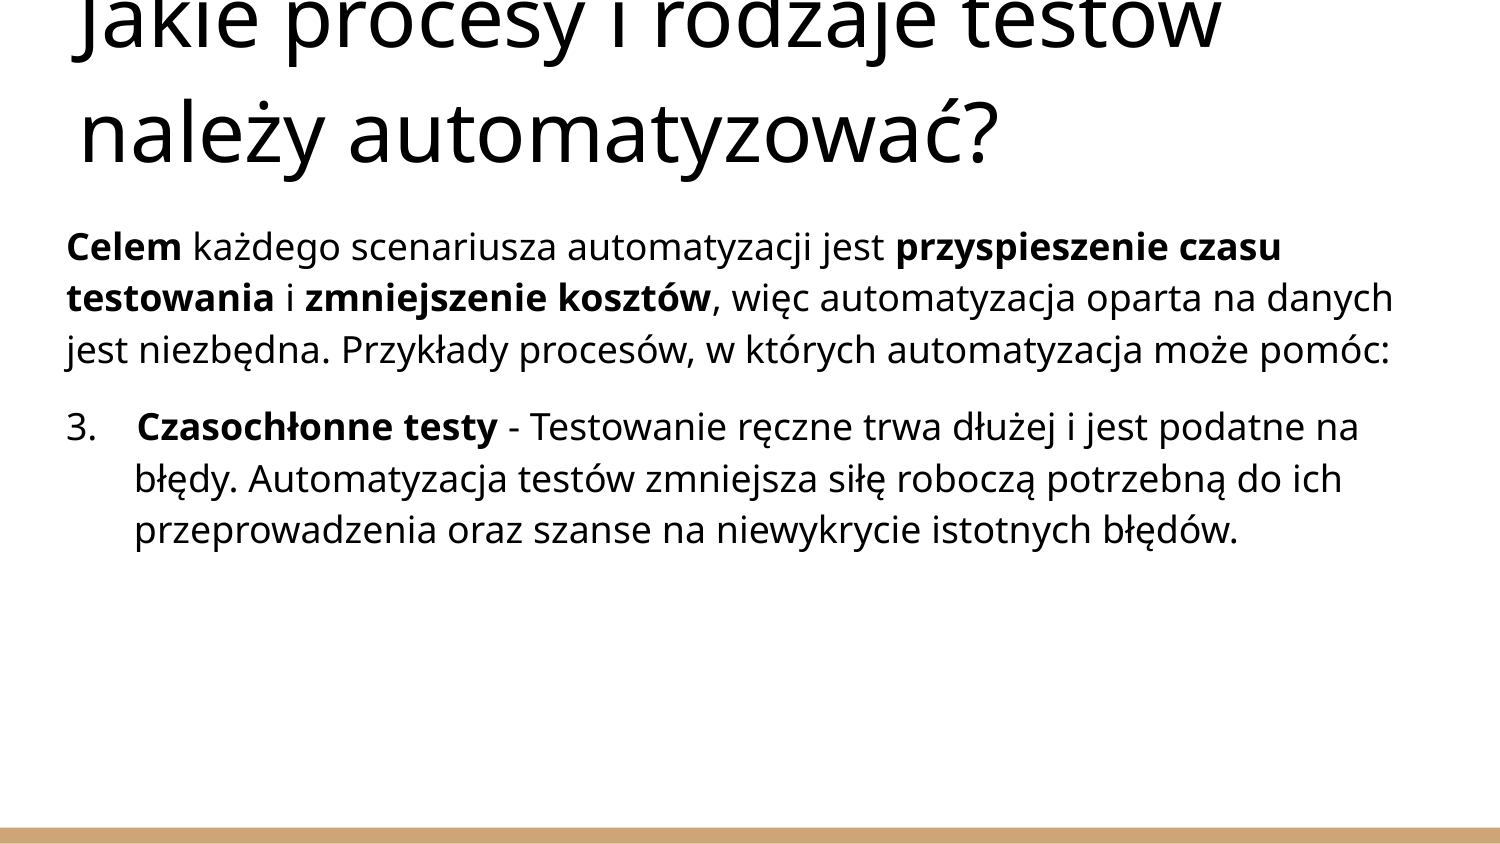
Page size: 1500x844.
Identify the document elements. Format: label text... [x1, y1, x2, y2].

list Celem każdego scenariusza automatyzacji jest przyspieszenie czasu testowania i zmniejszenie kosztów, więc automatyzacja oparta na danych jest niezbędna. Przykłady procesów, w których automatyzacja może pomóc: 3. Czasochłonne testy - Testowanie ręczne trwa dłużej i jest podatne na błędy. Automatyzacja testów zmniejsza siłę roboczą potrzebną do ich przeprowadzenia oraz szanse na niewykrycie istotnych błędów. [51, 200, 1449, 752]
title Jakie procesy i rodzaje testów należy automatyzować? [63, 25, 1489, 195]
